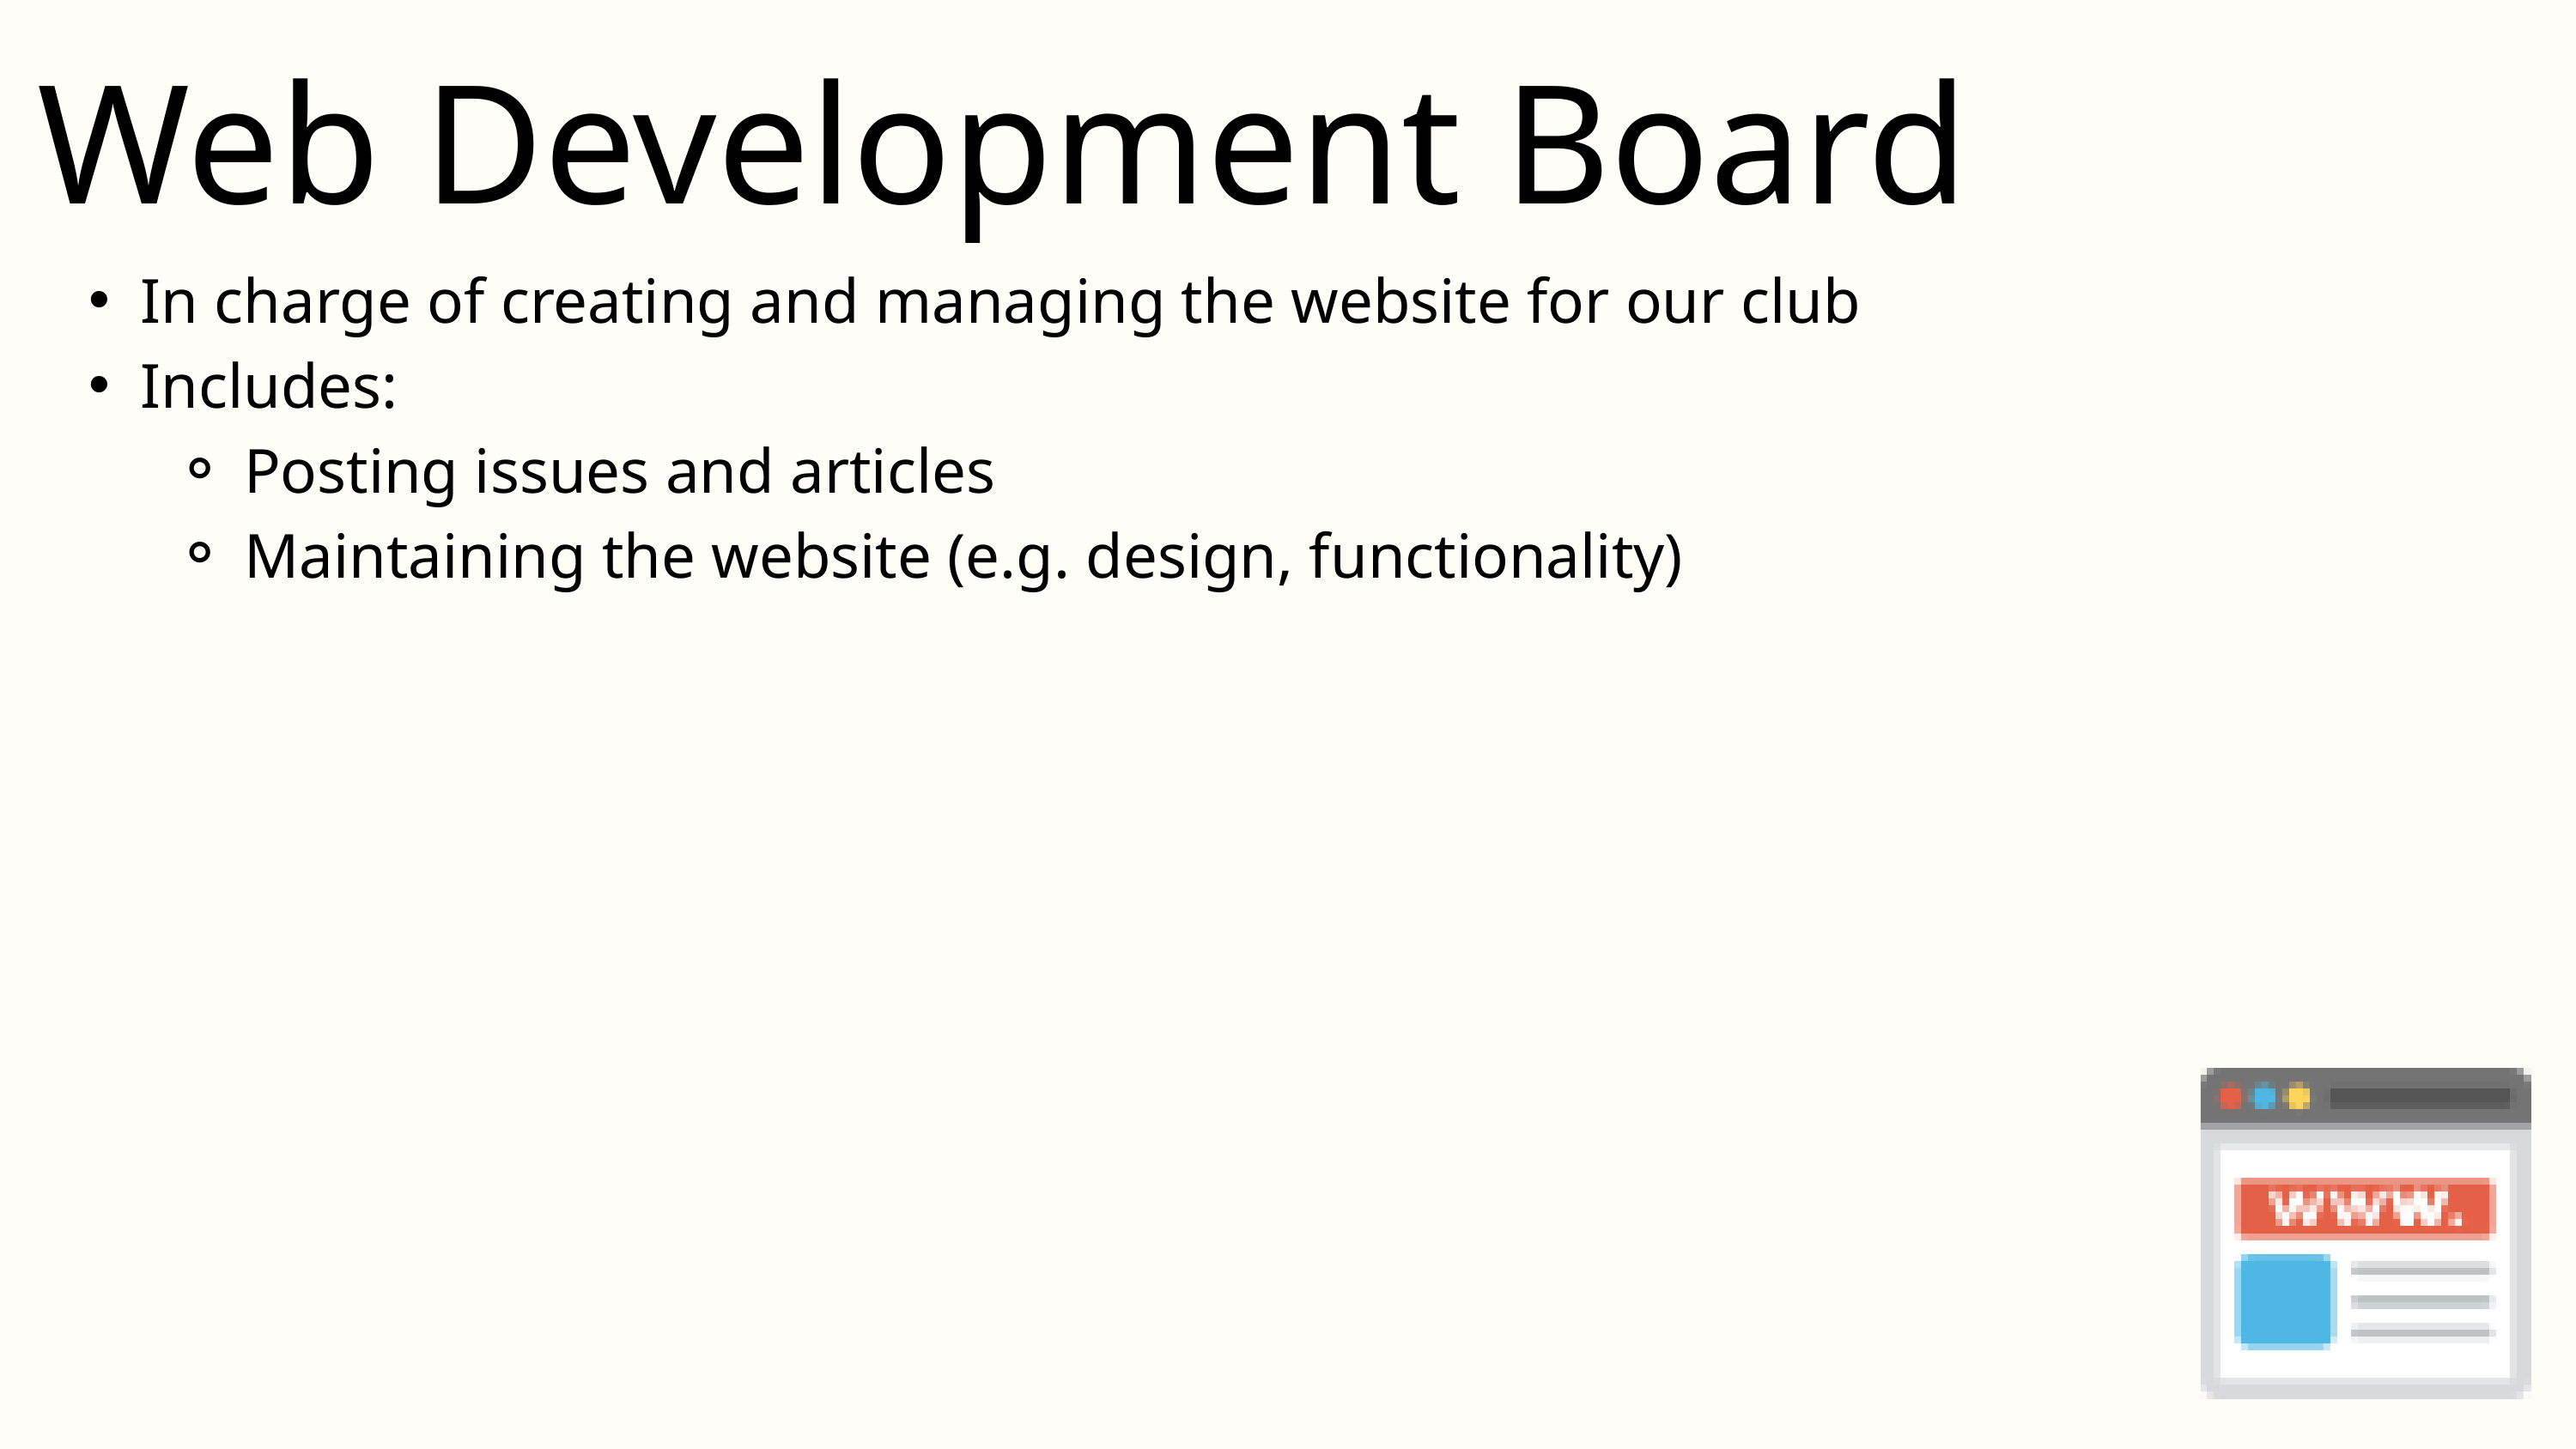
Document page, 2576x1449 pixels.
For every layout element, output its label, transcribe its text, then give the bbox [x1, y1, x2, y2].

text_box [2200, 1068, 2531, 1400]
text_box Web Development Board [37, 39, 2184, 238]
text_box In charge of creating and managing the website for our club Includes: Posting issues and articles Maintaining the website (e.g. design, functionality) [37, 250, 2478, 591]
